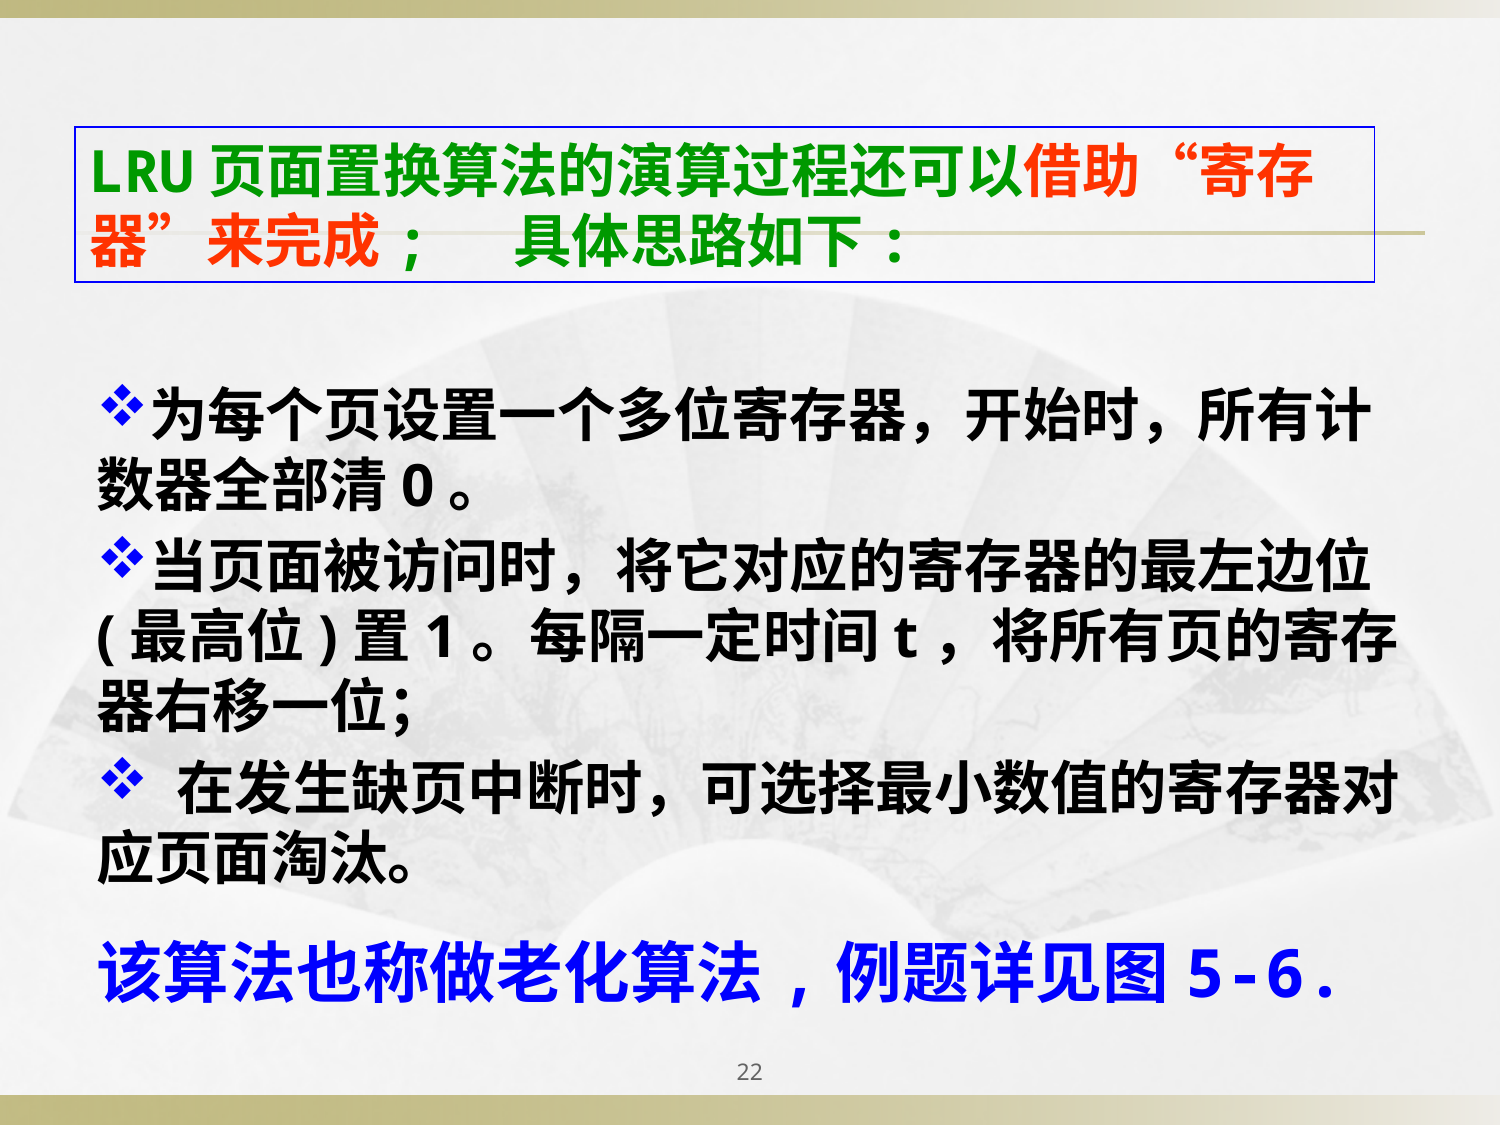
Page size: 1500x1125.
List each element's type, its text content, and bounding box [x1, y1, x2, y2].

text_box 为每个页设置一个多位寄存器，开始时，所有计数器全部清0。 当页面被访问时，将它对应的寄存器的最左边位(最高位)置1。每隔一定时间t，将所有页的寄存器右移一位； 在发生缺页中断时，可选择最小数值的寄存器对应页面淘汰。 该算法也称做老化算法,例题详见图5-6. [81, 271, 1428, 1019]
slide_number 22 [675, 1050, 825, 1097]
text_box LRU页面置换算法的演算过程还可以借助“寄存器”来完成; 具体思路如下: [74, 127, 1375, 282]
